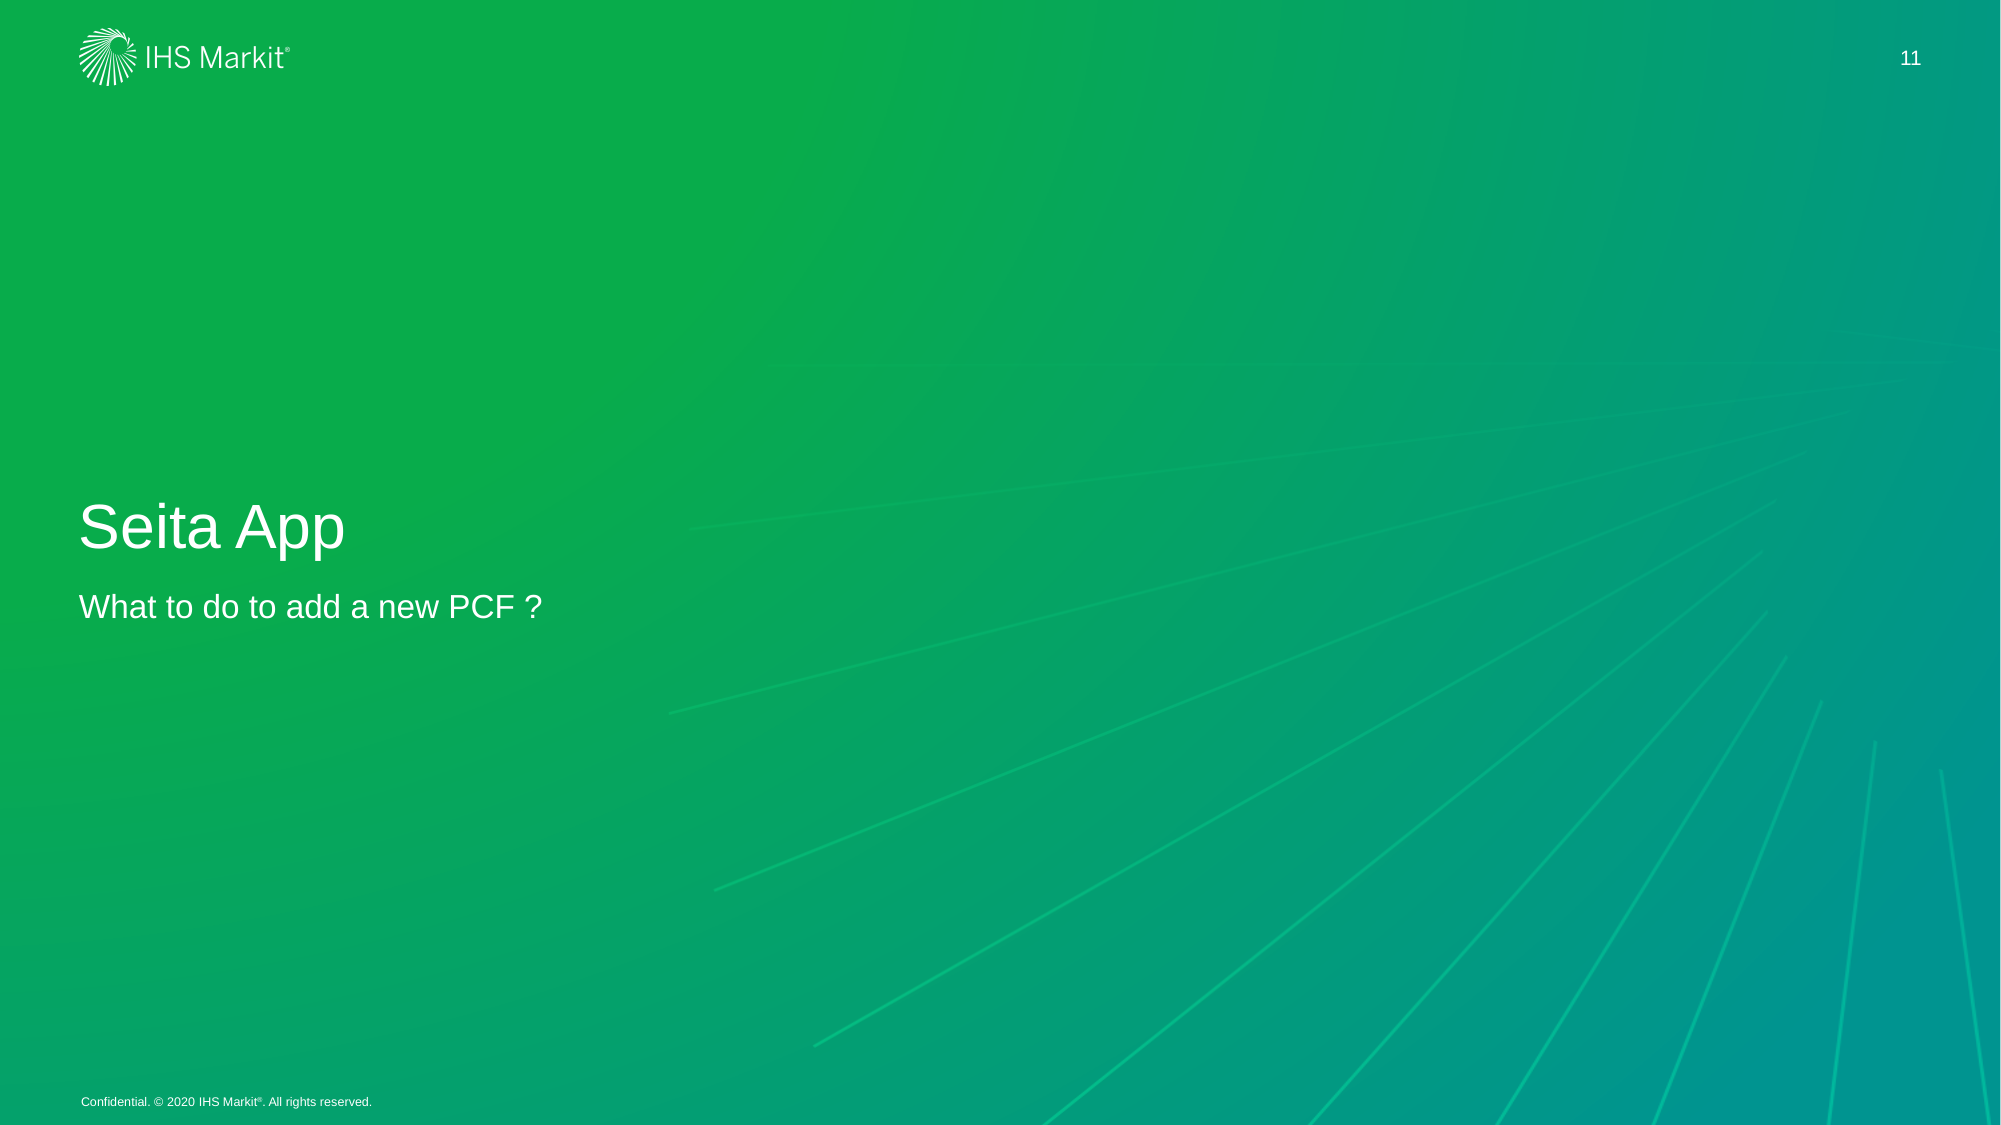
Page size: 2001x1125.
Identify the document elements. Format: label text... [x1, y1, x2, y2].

list What to do to add a new PCF ? [78, 585, 1386, 627]
picture [0, 0, 2001, 1125]
slide_number 11 [1831, 44, 1922, 70]
title Seita App [78, 485, 1386, 562]
